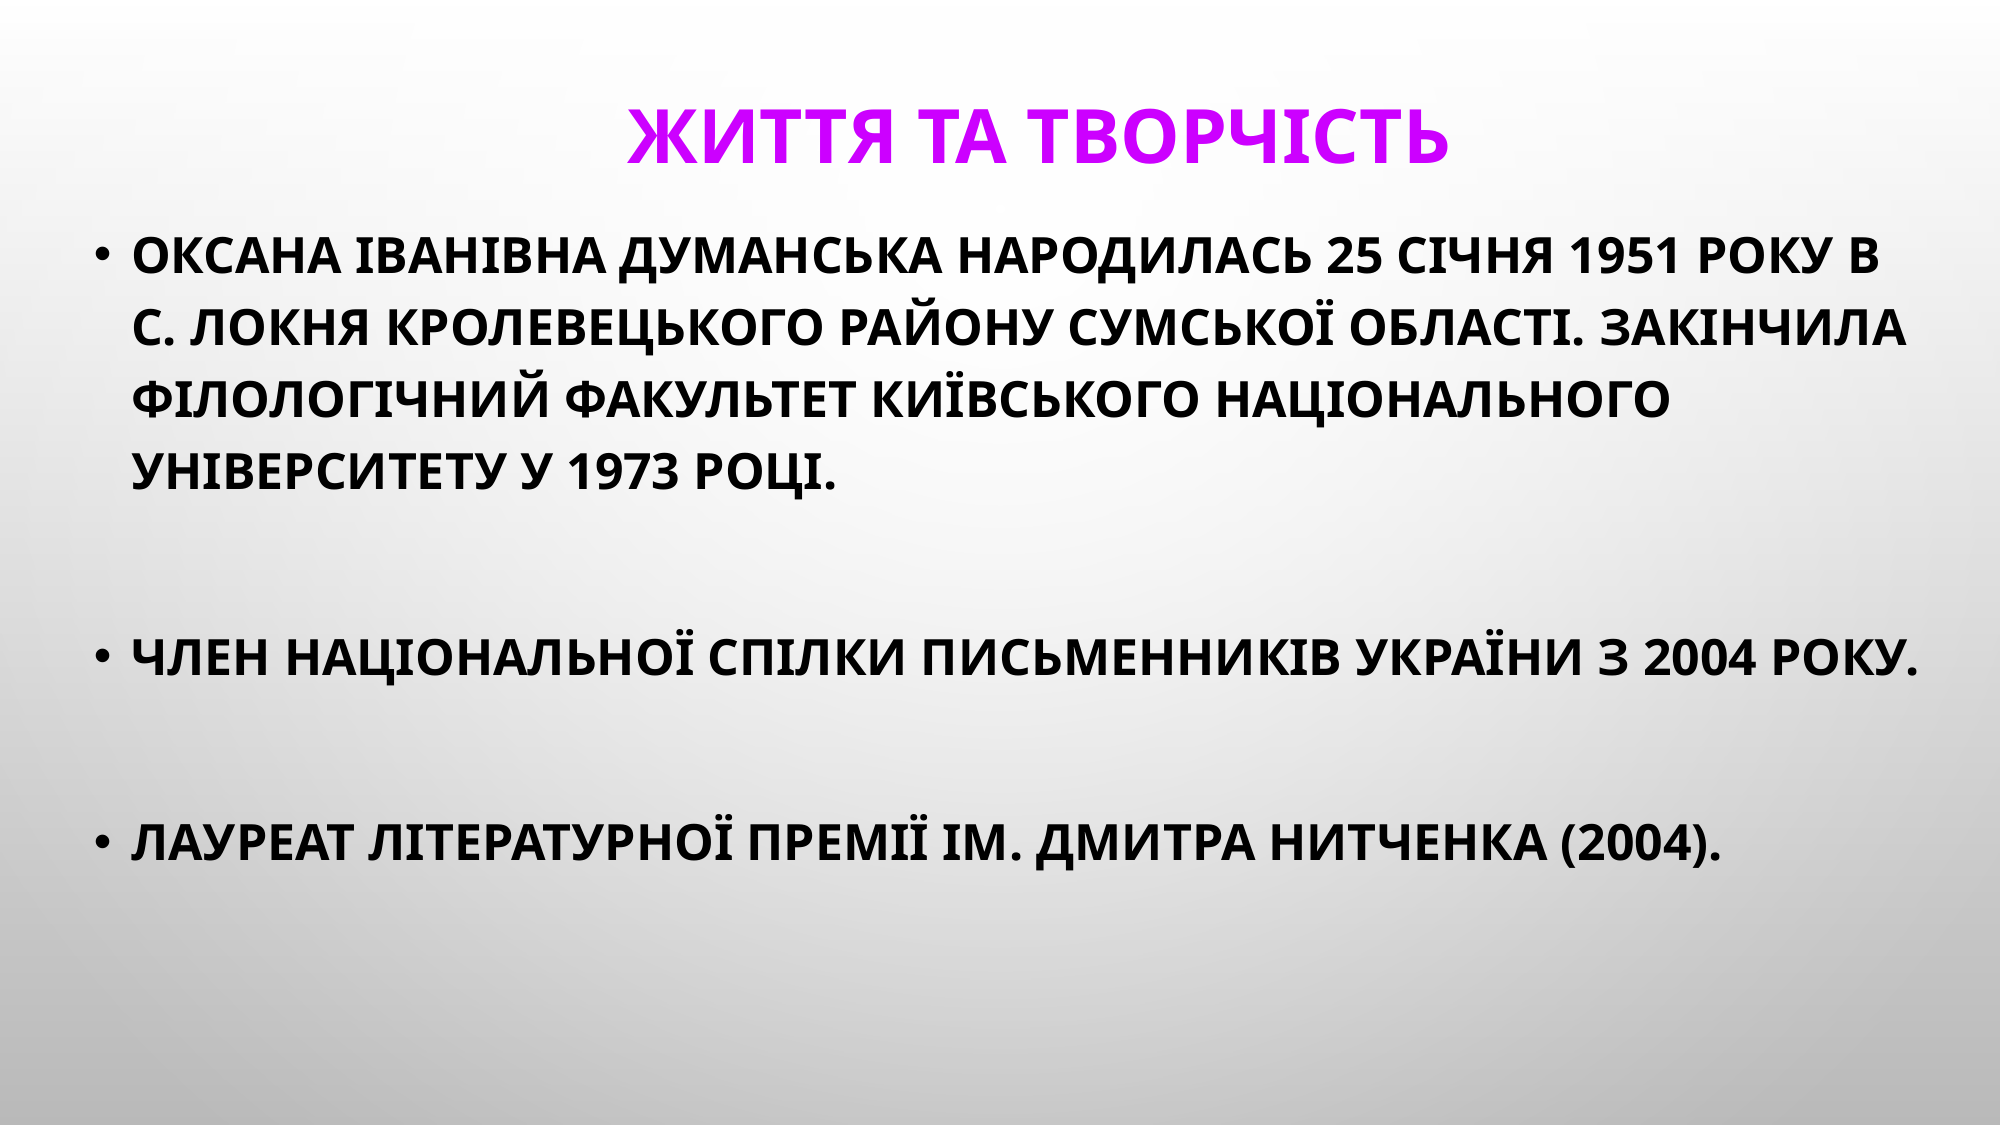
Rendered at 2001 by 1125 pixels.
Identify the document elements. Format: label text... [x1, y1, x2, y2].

picture [0, 0, 2000, 1125]
title ЖИТТЯ ТА ТВОРЧІСТЬ [137, 59, 1941, 204]
list Оксана Іванівна Думанська народилась 25 січня 1951 року в с. Локня Кролевецького району Сумської області. Закінчила філологічний факультет Київського національного університету у 1973 році. Член Національної Спілки письменників України з 2004 року. Лауреат літературної премії ім. Дмитра Нитченка (2004). [78, 204, 1941, 1014]
